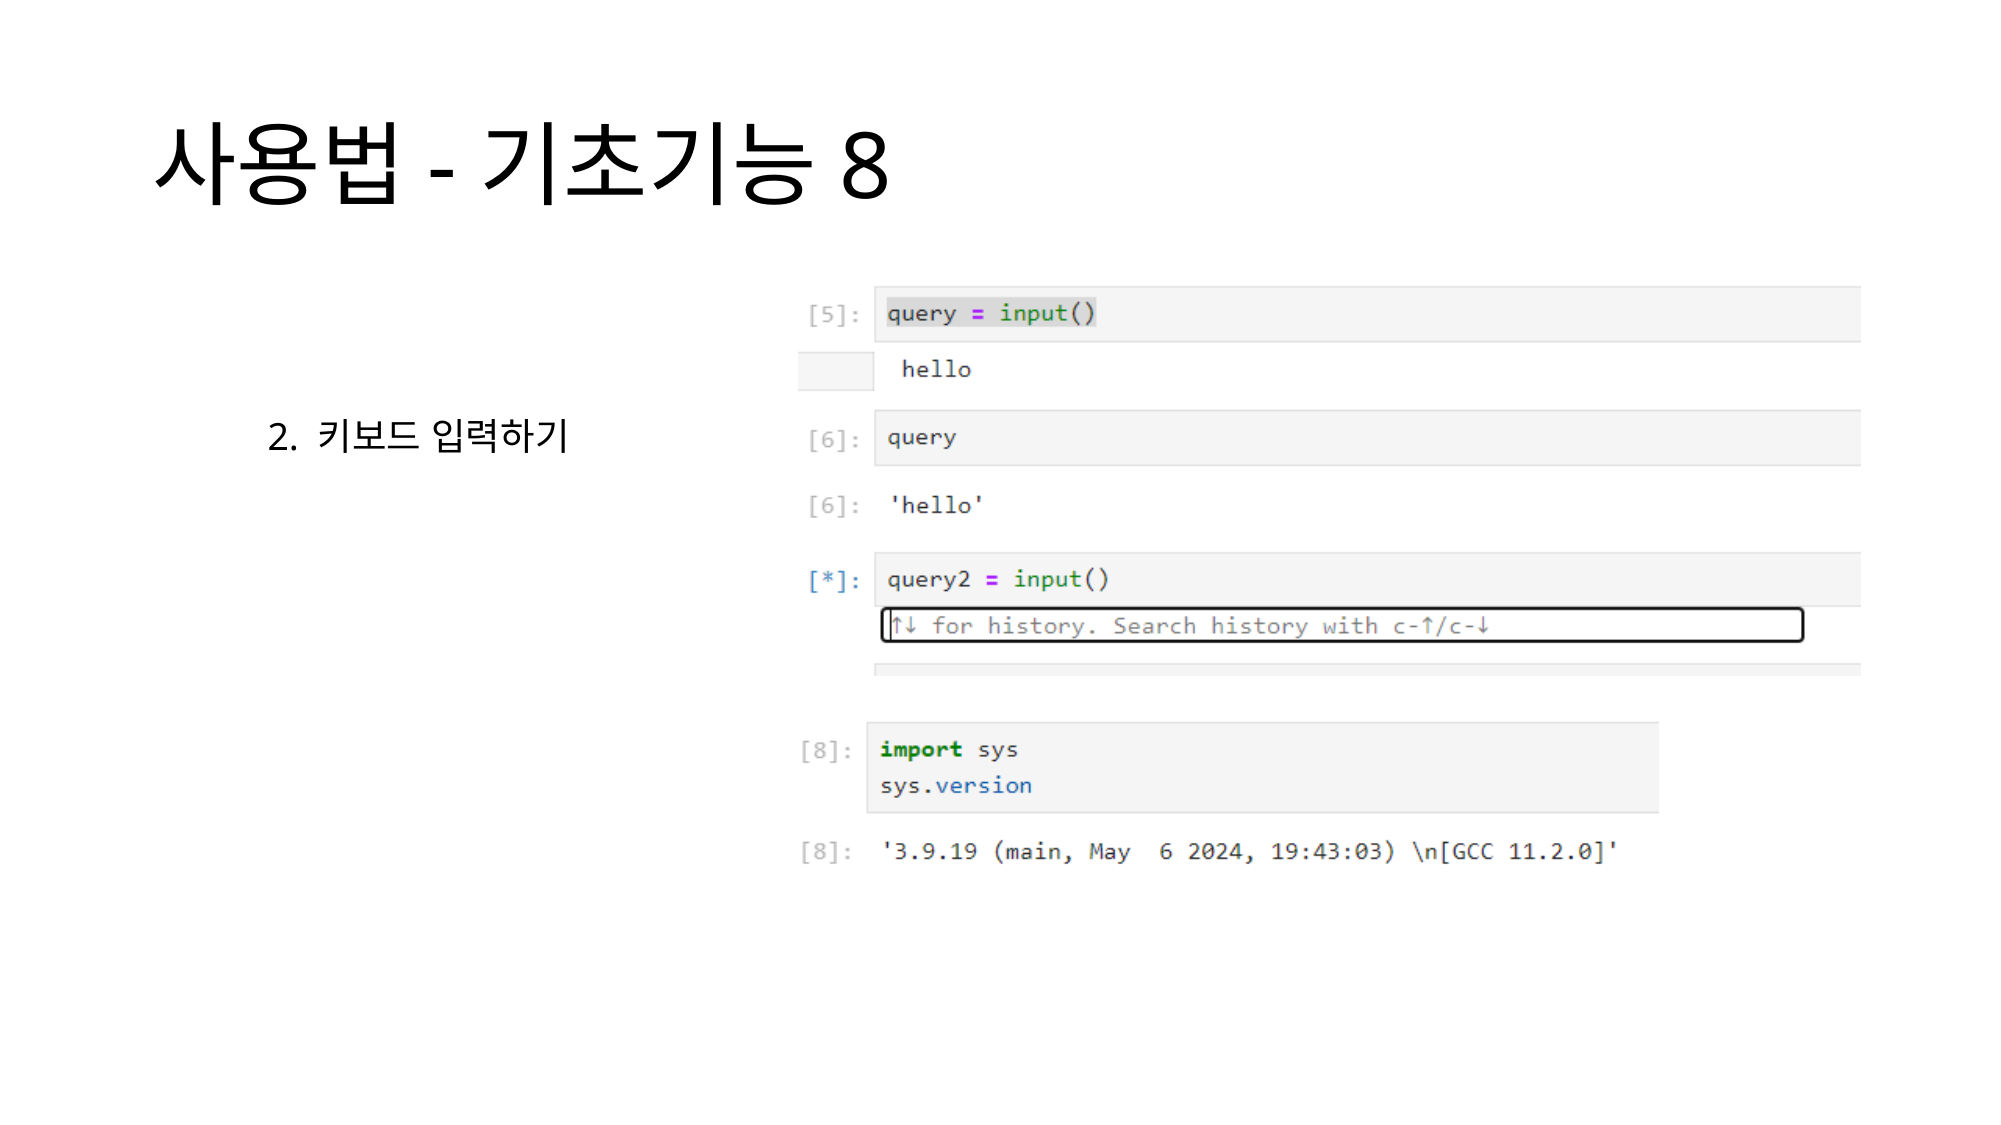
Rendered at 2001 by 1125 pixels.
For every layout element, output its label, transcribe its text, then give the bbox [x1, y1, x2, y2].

picture [797, 276, 1861, 677]
picture [797, 708, 1660, 894]
title 사용법-기초기능8 [137, 59, 1863, 278]
text_box 2. 키보드 입력하기 [252, 405, 585, 465]
